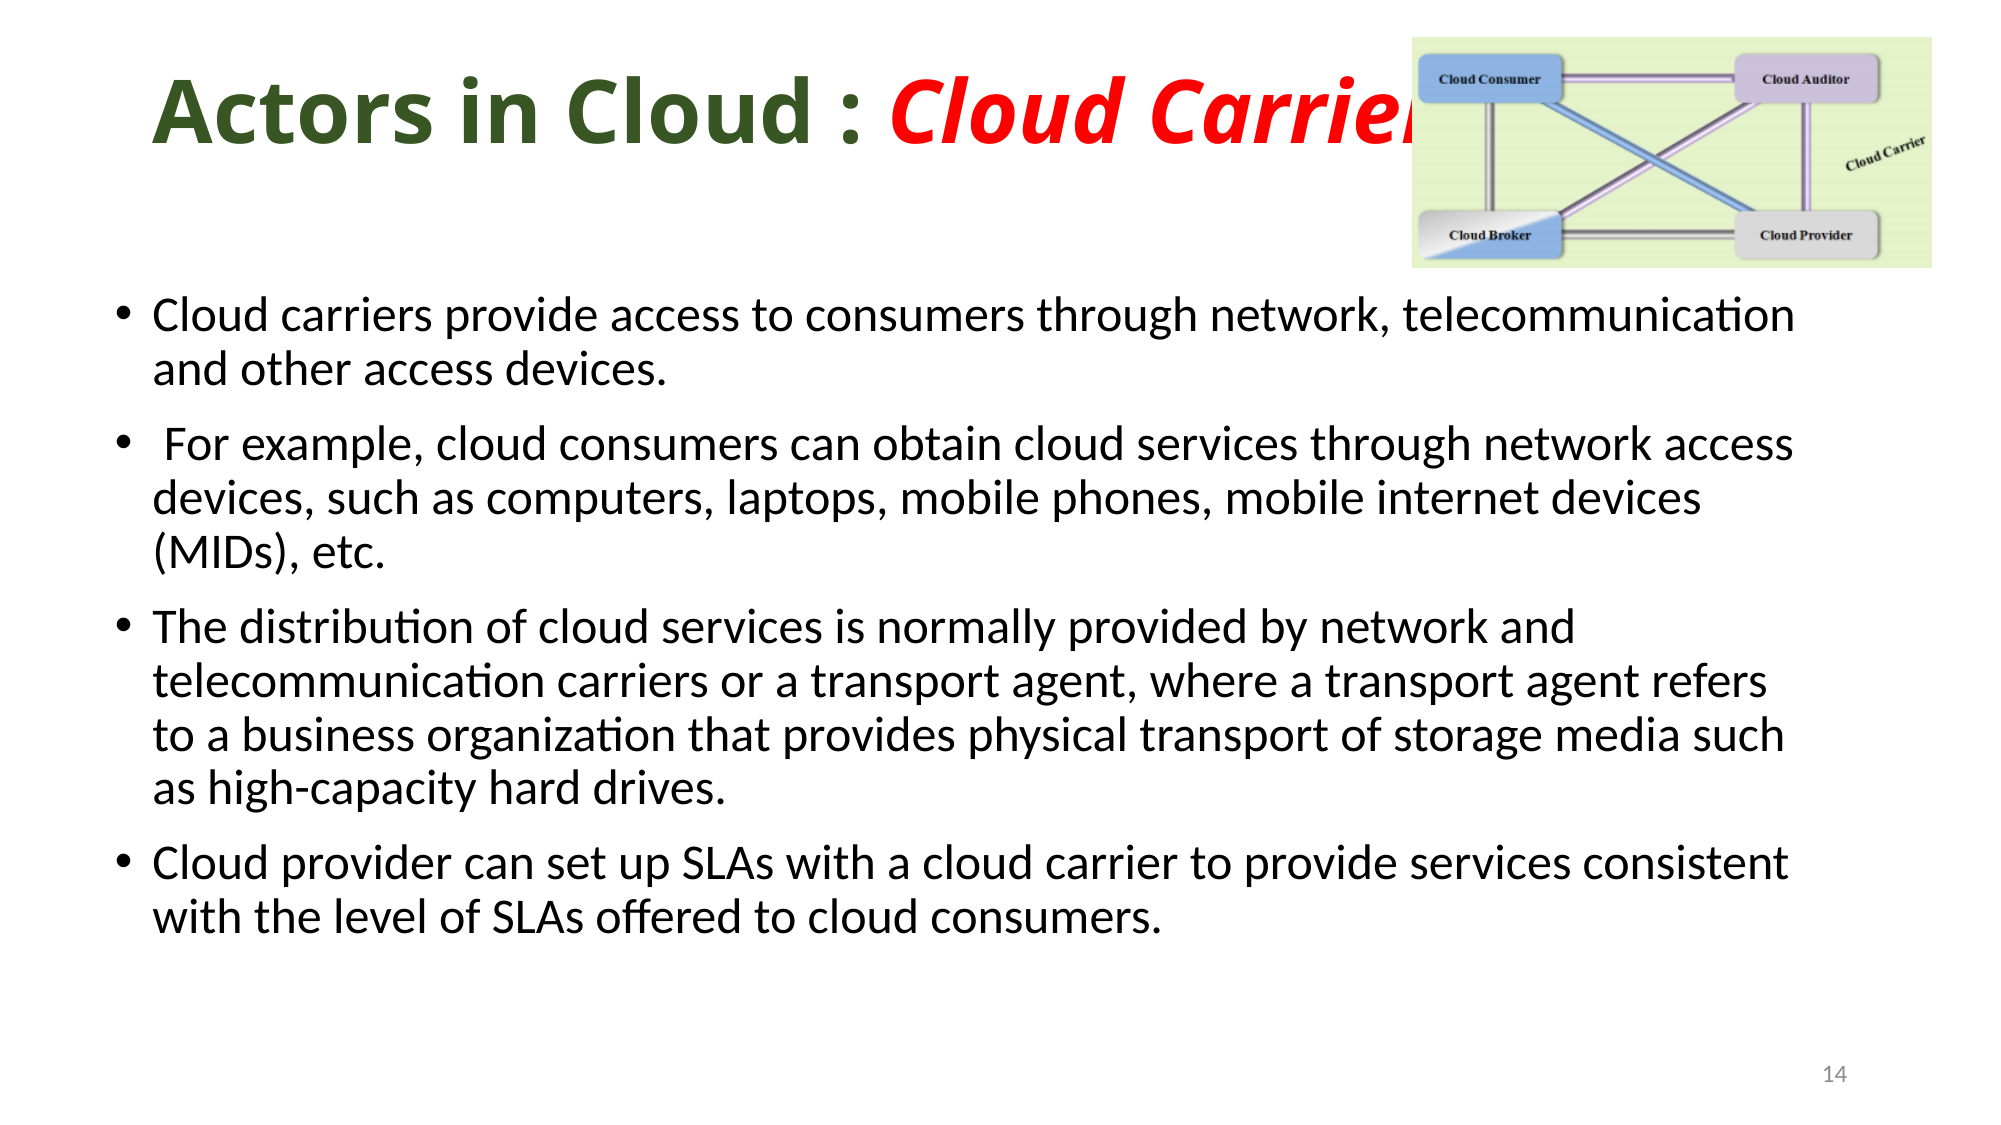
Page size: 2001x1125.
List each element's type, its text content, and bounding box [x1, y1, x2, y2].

picture [1412, 37, 1932, 268]
list Cloud carriers provide access to consumers through network, telecommunication and other access devices. For example, cloud consumers can obtain cloud services through network access devices, such as computers, laptops, mobile phones, mobile internet devices (MIDs), etc. The distribution of cloud services is normally provided by network and telecommunication carriers or a transport agent, where a transport agent refers to a business organization that provides physical transport of storage media such as high-capacity hard drives. Cloud provider can set up SLAs with a cloud carrier to provide services consistent with the level of SLAs offered to cloud consumers. [99, 280, 1825, 1125]
slide_number 14 [1412, 1042, 1863, 1103]
title Actors in Cloud : Cloud Carrier [137, 59, 1412, 171]
